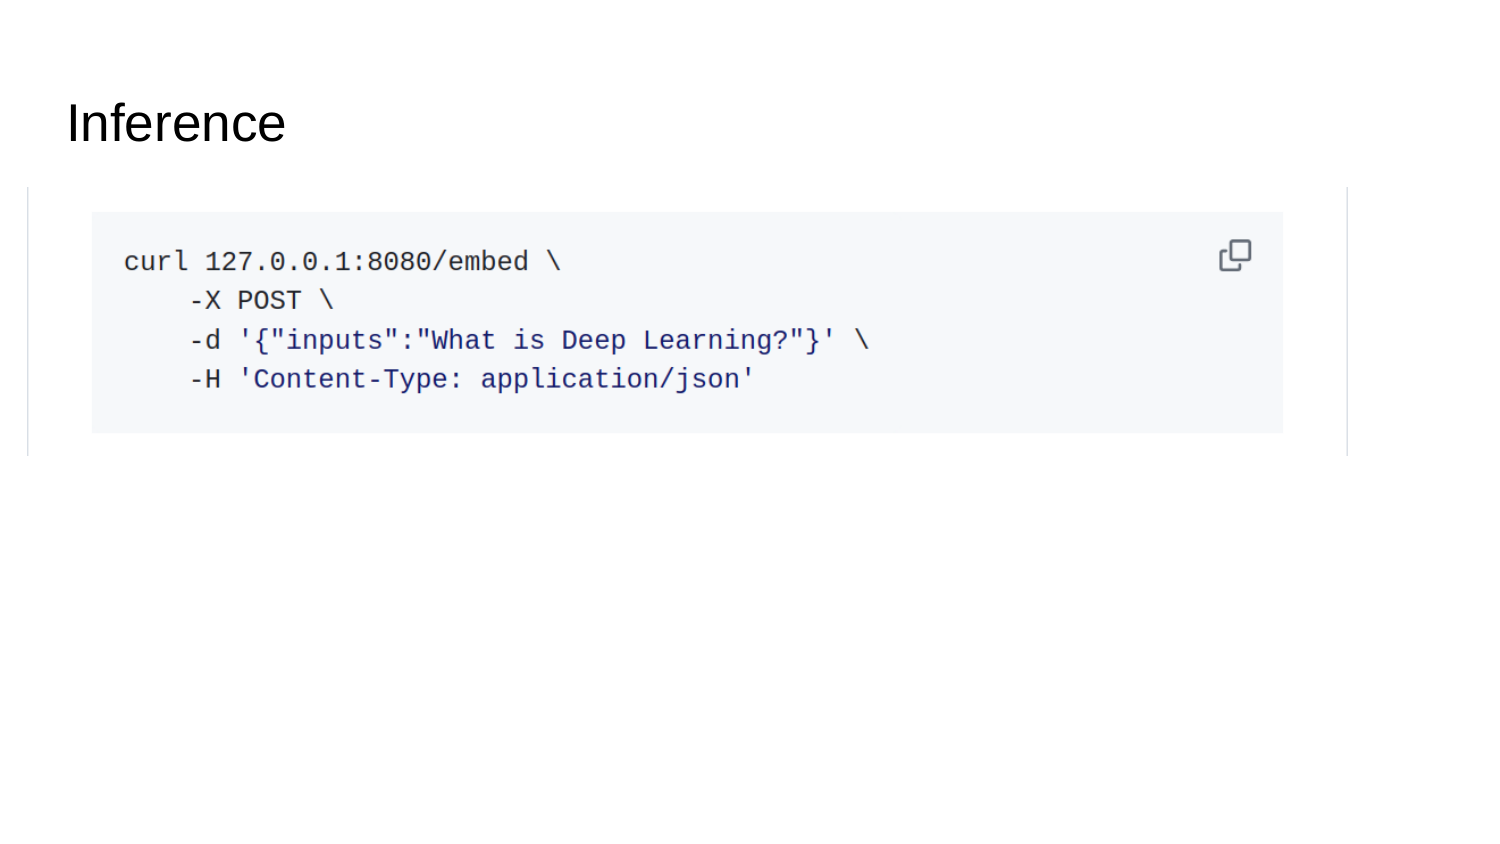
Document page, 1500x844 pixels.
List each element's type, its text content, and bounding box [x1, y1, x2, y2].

title Inference [51, 72, 1449, 167]
picture [0, 187, 1500, 457]
